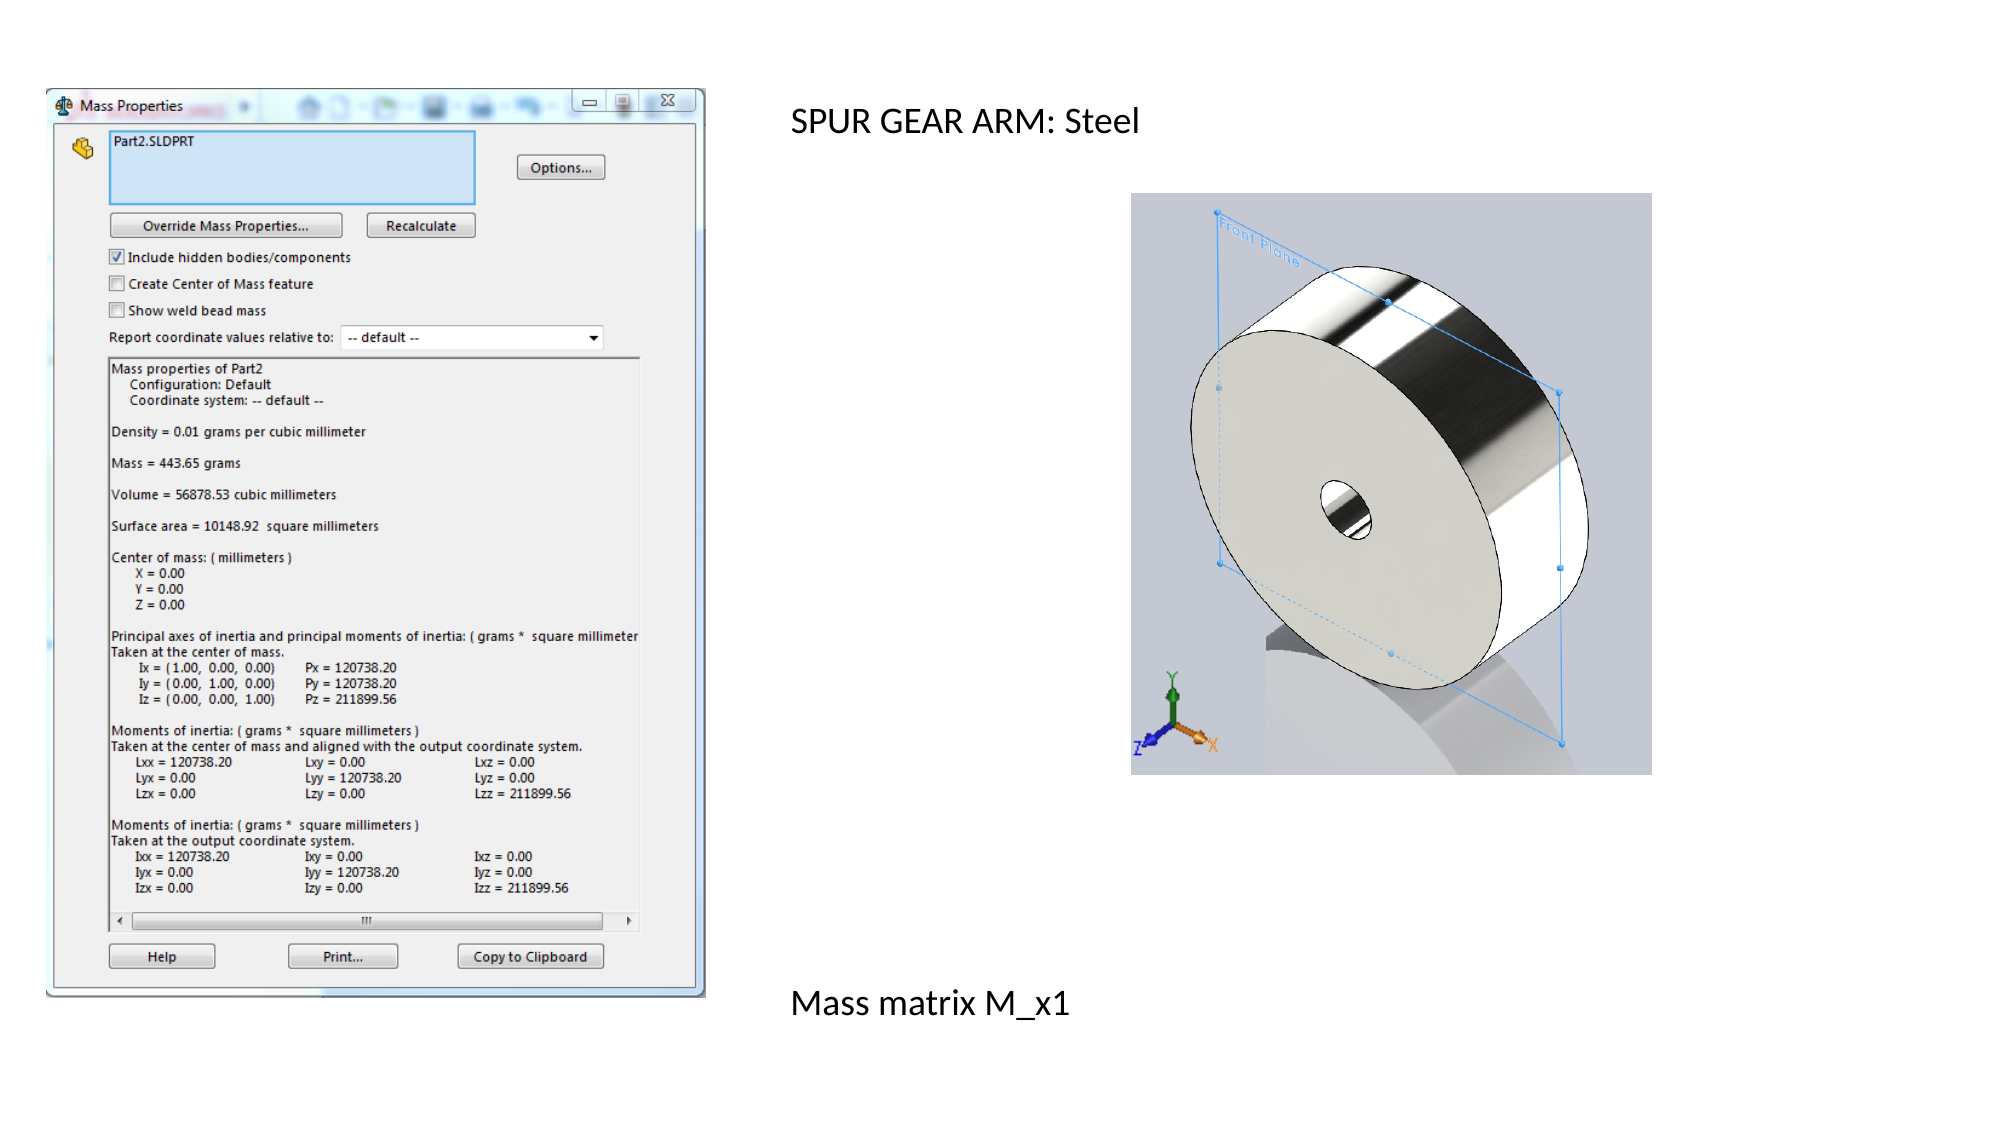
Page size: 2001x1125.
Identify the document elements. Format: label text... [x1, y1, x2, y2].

picture [46, 88, 706, 999]
text_box SPUR GEAR ARM: Steel [776, 88, 1156, 149]
text_box Mass matrix M_x1 [775, 970, 1086, 1030]
picture [1131, 193, 1652, 775]
